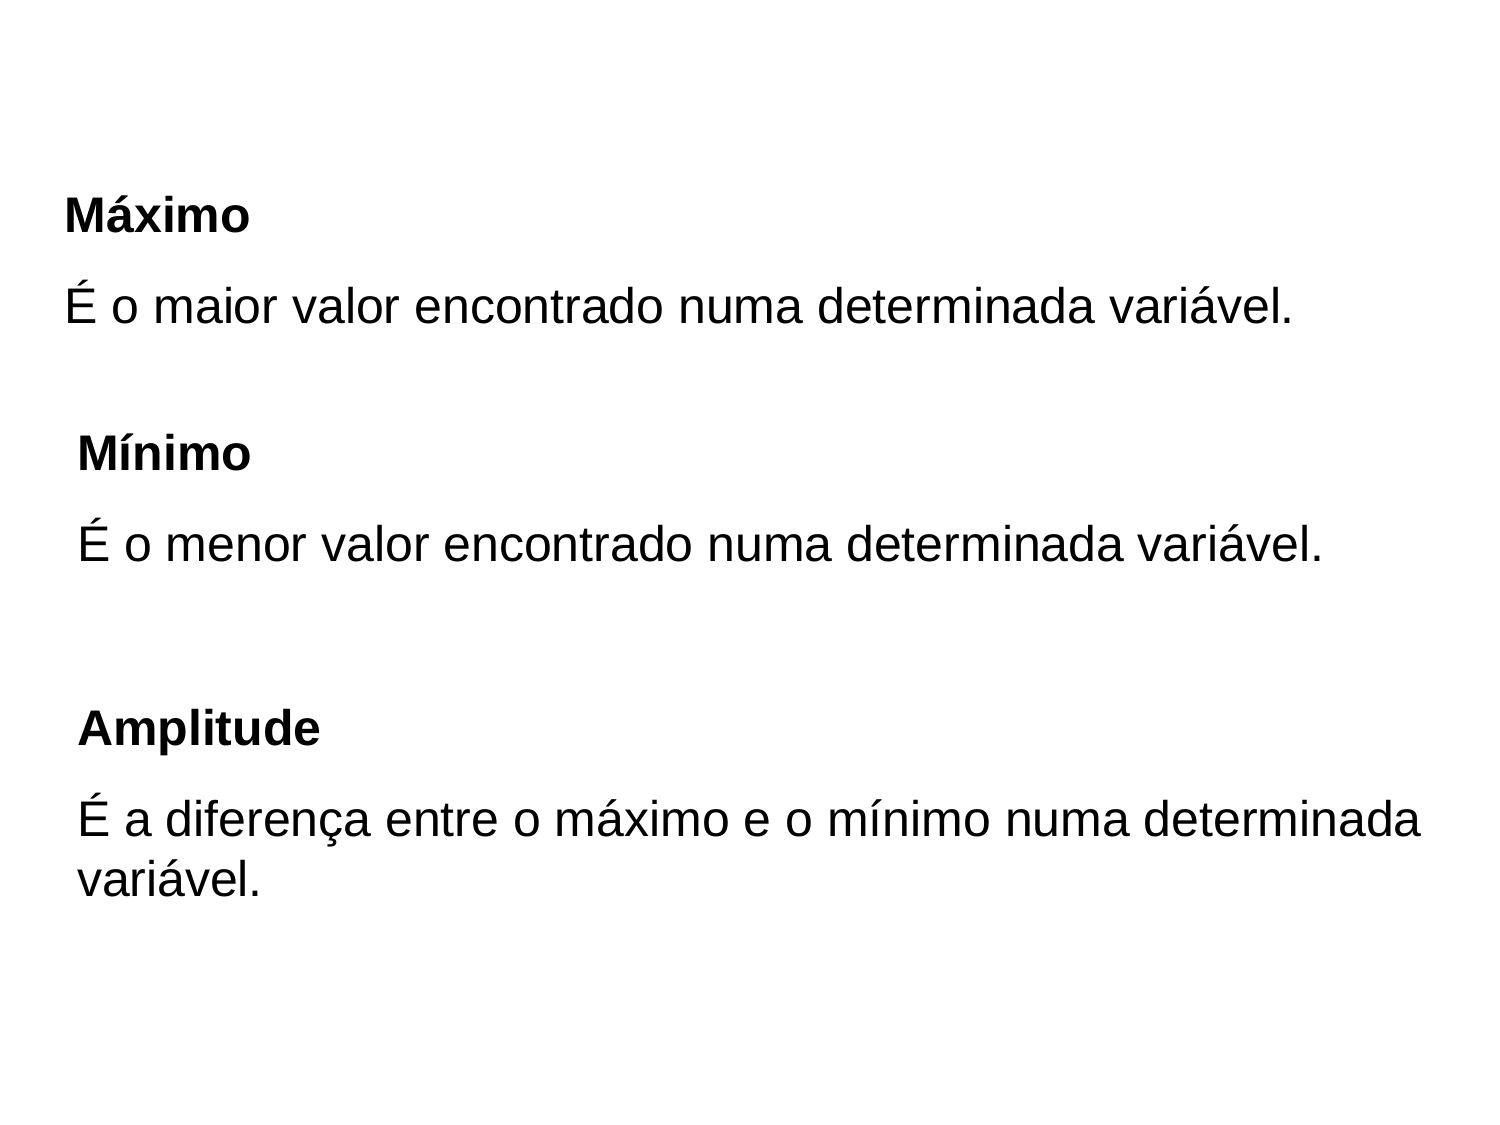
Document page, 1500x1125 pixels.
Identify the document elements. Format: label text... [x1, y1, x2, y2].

text_box Mínimo É o menor valor encontrado numa determinada variável. [62, 412, 1500, 671]
text_box Máximo É o maior valor encontrado numa determinada variável. [50, 174, 1426, 342]
text_box Amplitude É a diferença entre o máximo e o mínimo numa determinada variável. [62, 687, 1500, 1006]
